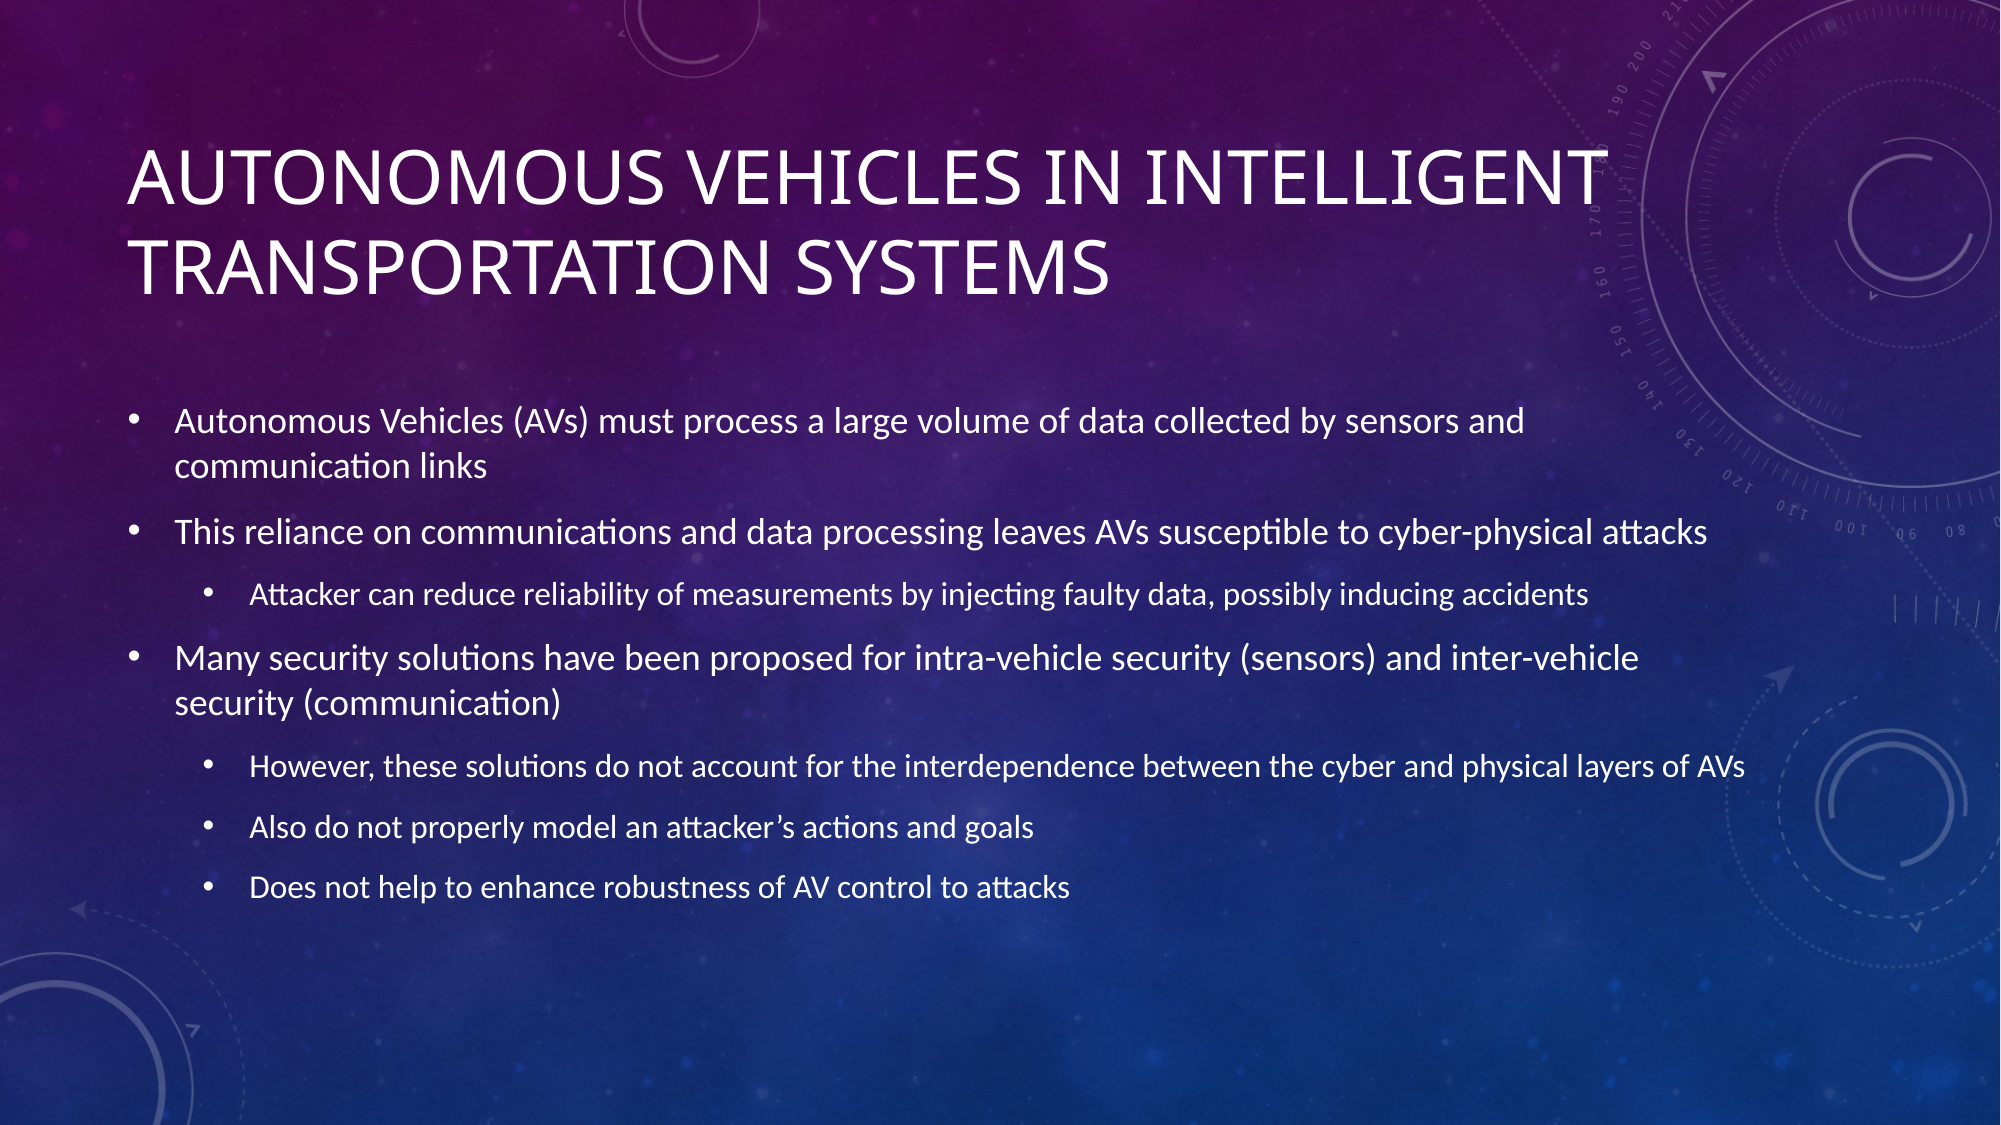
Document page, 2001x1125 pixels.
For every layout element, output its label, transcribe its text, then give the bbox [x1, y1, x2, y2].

picture [0, 0, 2001, 1125]
title Autonomous vehicles in intelligent transportation systems [112, 99, 1775, 339]
list Autonomous Vehicles (AVs) must process a large volume of data collected by sensors and communication links This reliance on communications and data processing leaves AVs susceptible to cyber-physical attacks Attacker can reduce reliability of measurements by injecting faulty data, possibly inducing accidents Many security solutions have been proposed for intra-vehicle security (sensors) and inter-vehicle security (communication) However, these solutions do not account for the interdependence between the cyber and physical layers of AVs Also do not properly model an attacker’s actions and goals Does not help to enhance robustness of AV control to attacks [112, 351, 1775, 950]
